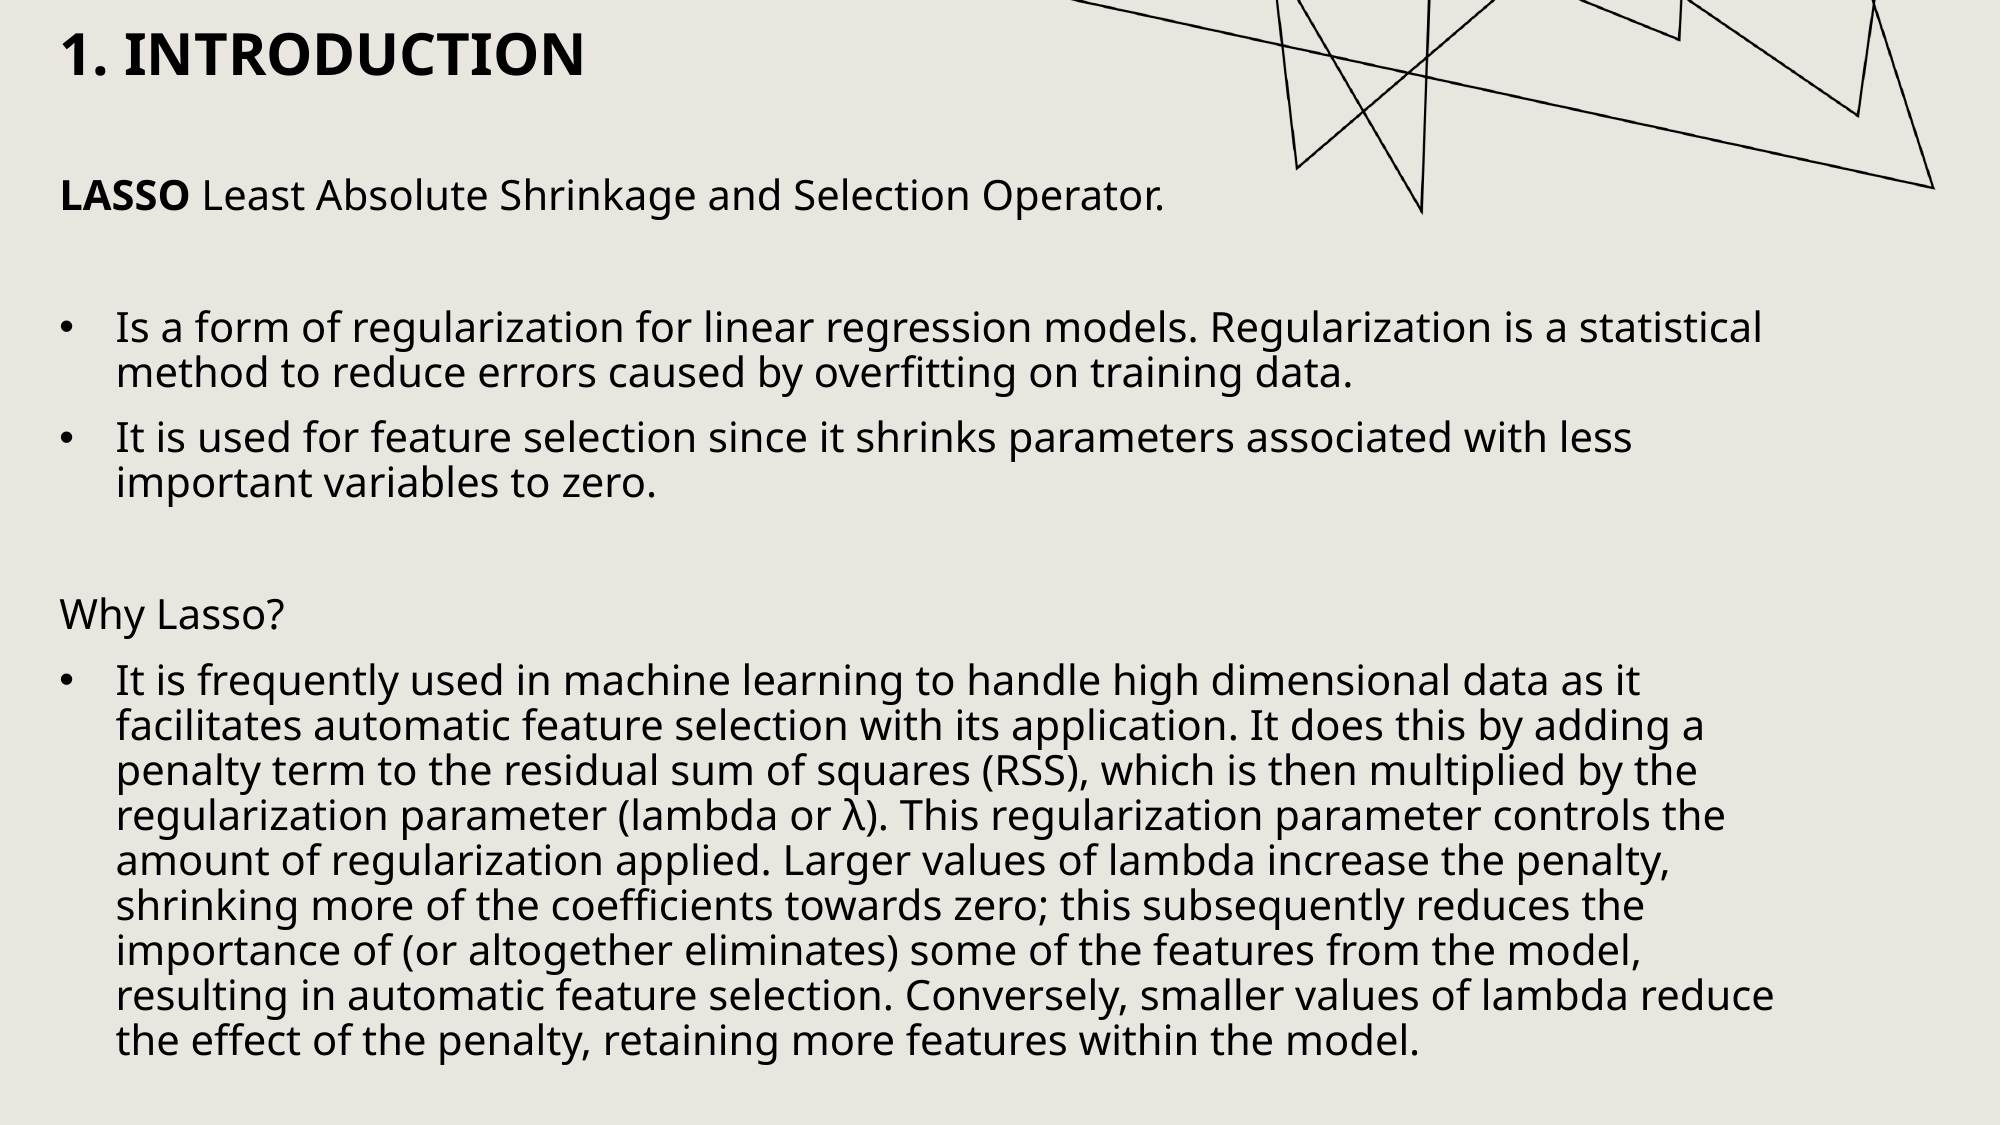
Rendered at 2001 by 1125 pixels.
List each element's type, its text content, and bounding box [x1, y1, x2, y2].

picture [1039, 0, 2001, 216]
list 1. INTRODUCTION LASSO Least Absolute Shrinkage and Selection Operator. Is a form of regularization for linear regression models. Regularization is a statistical method to reduce errors caused by overfitting on training data. It is used for feature selection since it shrinks parameters associated with less important variables to zero. Why Lasso? It is frequently used in machine learning to handle high dimensional data as it facilitates automatic feature selection with its application. It does this by adding a penalty term to the residual sum of squares (RSS), which is then multiplied by the regularization parameter (lambda or λ). This regularization parameter controls the amount of regularization applied. Larger values of lambda increase the penalty, shrinking more of the coefficients towards zero; this subsequently reduces the importance of (or altogether eliminates) some of the features from the model, resulting in automatic feature selection. Conversely, smaller values of lambda reduce the effect of the penalty, retaining more features within the model. [44, 17, 1794, 1077]
